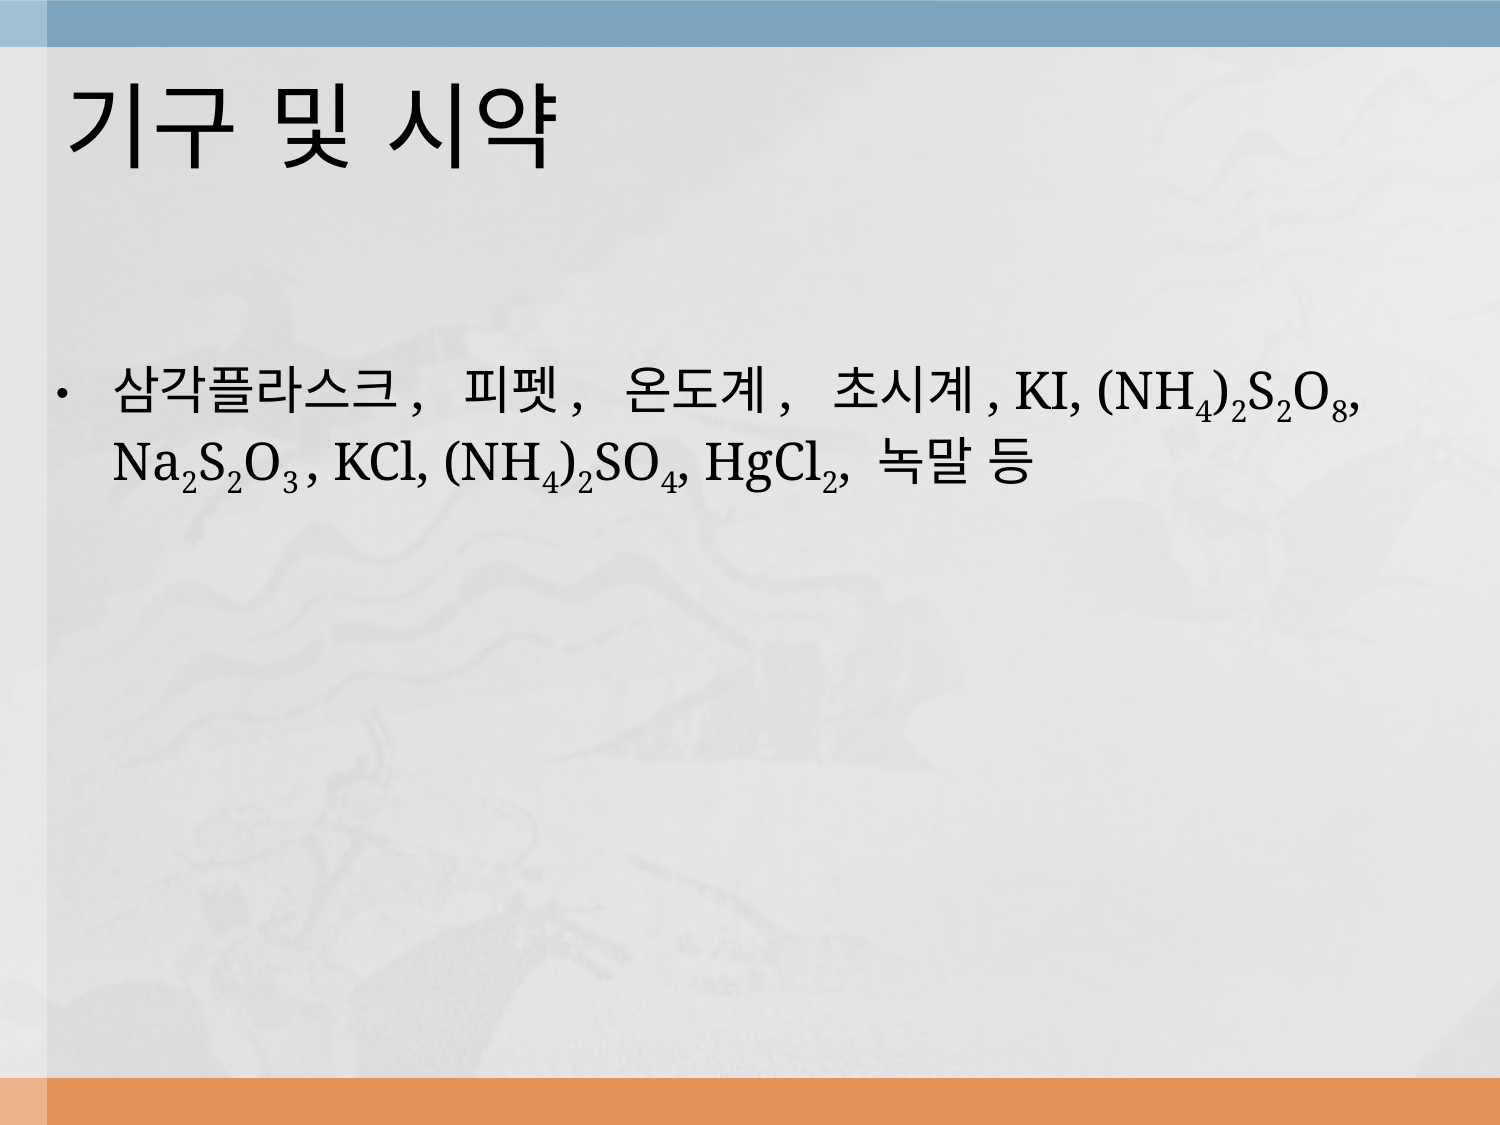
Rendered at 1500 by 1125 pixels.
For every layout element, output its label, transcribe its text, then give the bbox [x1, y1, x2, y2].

title 기구 및 시약 [49, 46, 1447, 202]
list 삼각플라스크, 피펫, 온도계, 초시계, KI, (NH4)2S2O8, Na2S2O3 , KCl, (NH4)2SO4, HgCl2, 녹말 등 [41, 349, 1471, 634]
